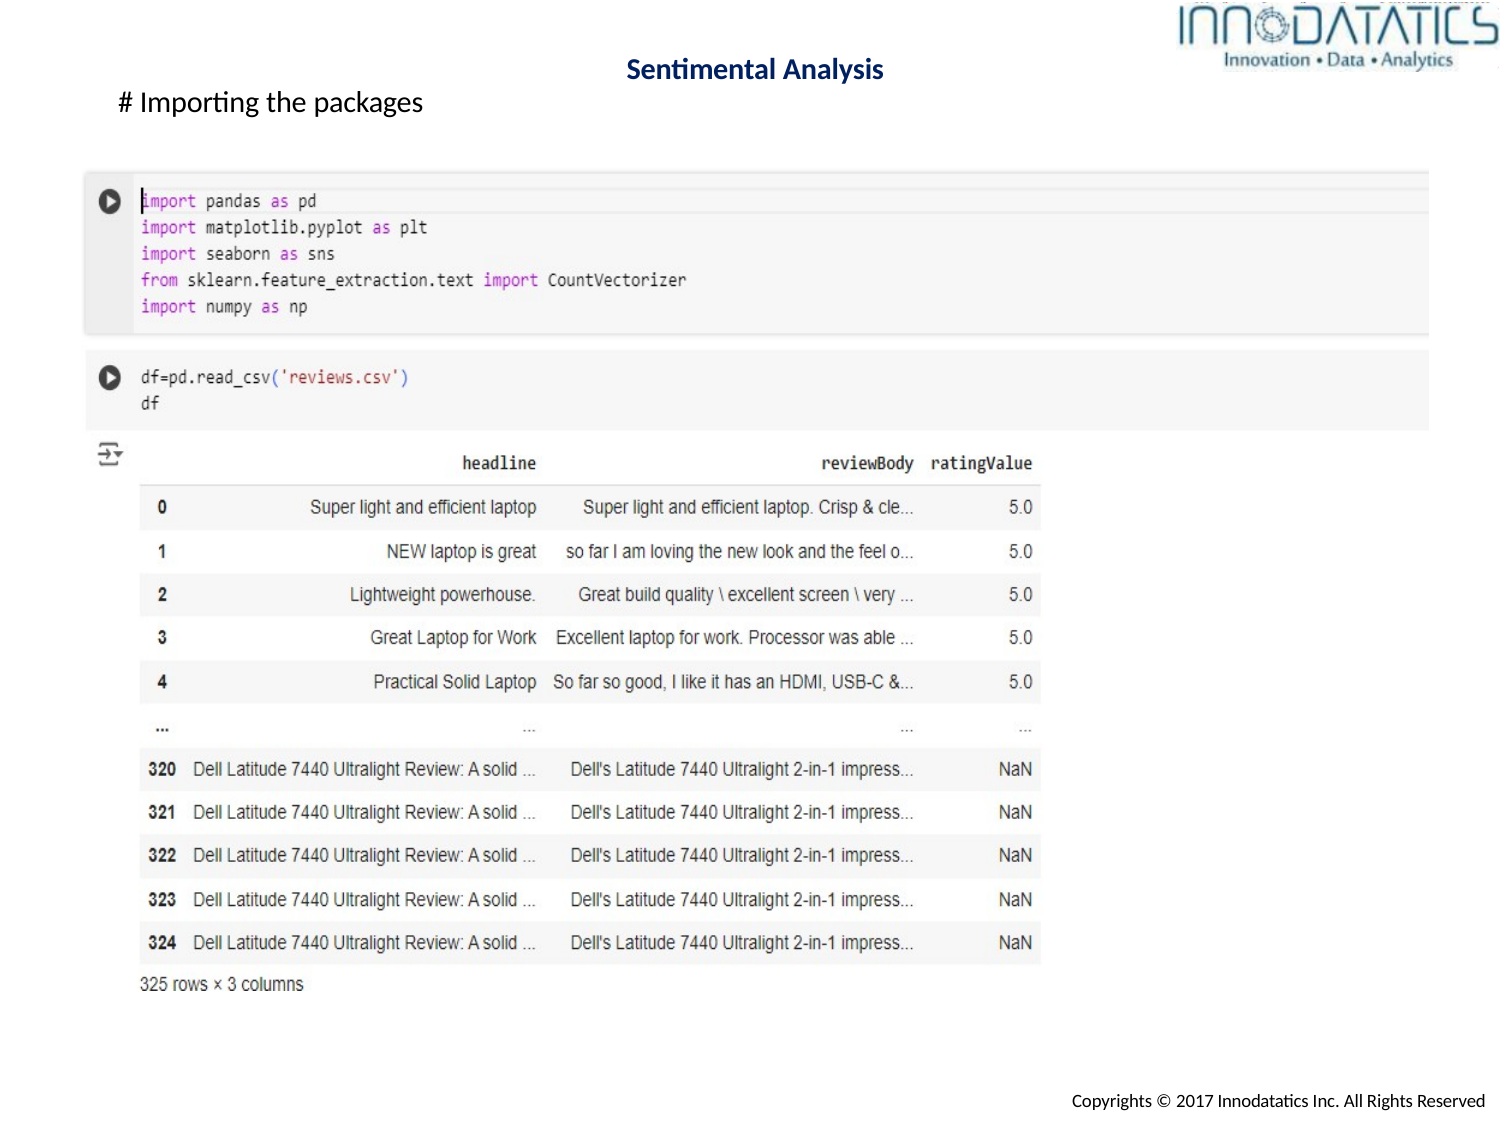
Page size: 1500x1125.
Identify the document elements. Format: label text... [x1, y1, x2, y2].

text_box Copyrights © 2017 Innodatatics Inc. All Rights Reserved [1070, 1091, 1496, 1112]
picture [81, 167, 1429, 992]
text_box Sentimental Analysis [624, 47, 888, 86]
text_box # Importing the packages [115, 80, 428, 119]
picture [1175, 1, 1500, 72]
